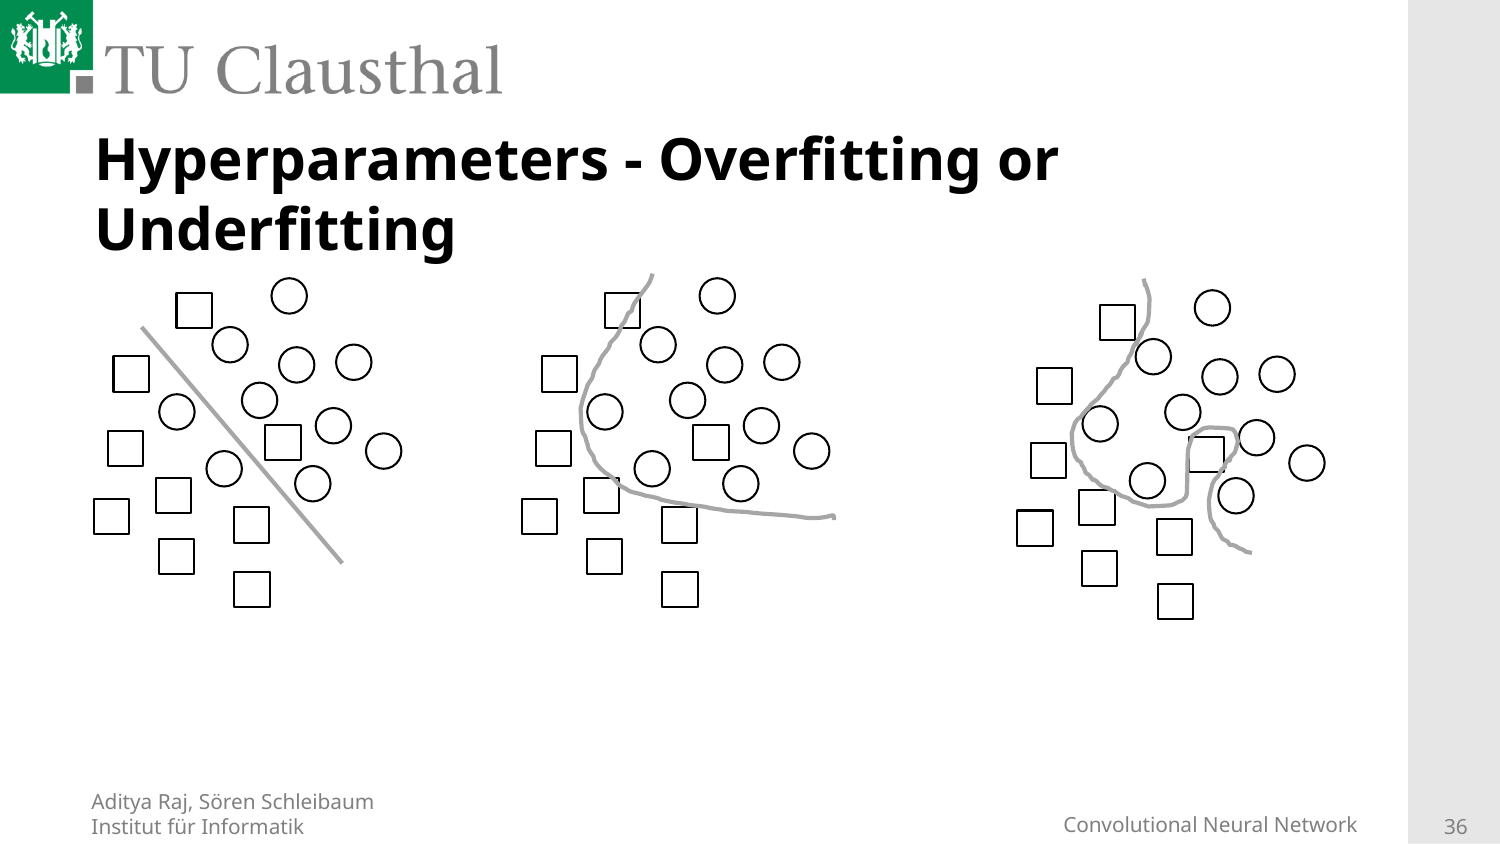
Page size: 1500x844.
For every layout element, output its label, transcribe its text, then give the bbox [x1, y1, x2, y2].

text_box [141, 326, 343, 564]
text_box [1015, 508, 1055, 548]
text_box [534, 428, 573, 468]
picture [0, 0, 502, 94]
text_box [1224, 475, 1256, 516]
text_box [1098, 303, 1137, 342]
text_box [697, 276, 738, 316]
text_box [347, 342, 374, 383]
text_box [791, 431, 832, 471]
text_box [539, 354, 579, 394]
text_box [1080, 549, 1120, 588]
text_box [1035, 366, 1074, 406]
text_box [762, 342, 802, 383]
text_box [752, 405, 782, 440]
text_box [1156, 582, 1195, 621]
text_box [1077, 488, 1117, 527]
text_box [1190, 435, 1218, 475]
text_box [111, 354, 136, 394]
text_box [1287, 443, 1327, 483]
title Hyperparameters - Overfitting or Underfitting [79, 114, 1375, 201]
text_box [585, 537, 624, 576]
text_box [660, 505, 699, 545]
text_box [1192, 288, 1233, 328]
text_box [347, 411, 354, 441]
text_box [520, 496, 559, 536]
text_box [157, 571, 196, 576]
text_box [1069, 278, 1253, 555]
text_box [92, 496, 131, 536]
text_box [710, 345, 745, 383]
text_box [1155, 517, 1195, 557]
text_box [1029, 441, 1068, 480]
text_box [269, 276, 309, 316]
text_box [1200, 357, 1240, 397]
text_box [106, 428, 136, 468]
text_box [1238, 417, 1277, 458]
text_box [232, 571, 272, 609]
text_box [1257, 354, 1297, 395]
text_box [582, 476, 622, 515]
text_box [602, 291, 639, 330]
text_box [174, 291, 214, 325]
text_box [1190, 393, 1203, 421]
text_box [578, 273, 837, 521]
text_box [660, 570, 700, 609]
text_box [363, 431, 404, 471]
